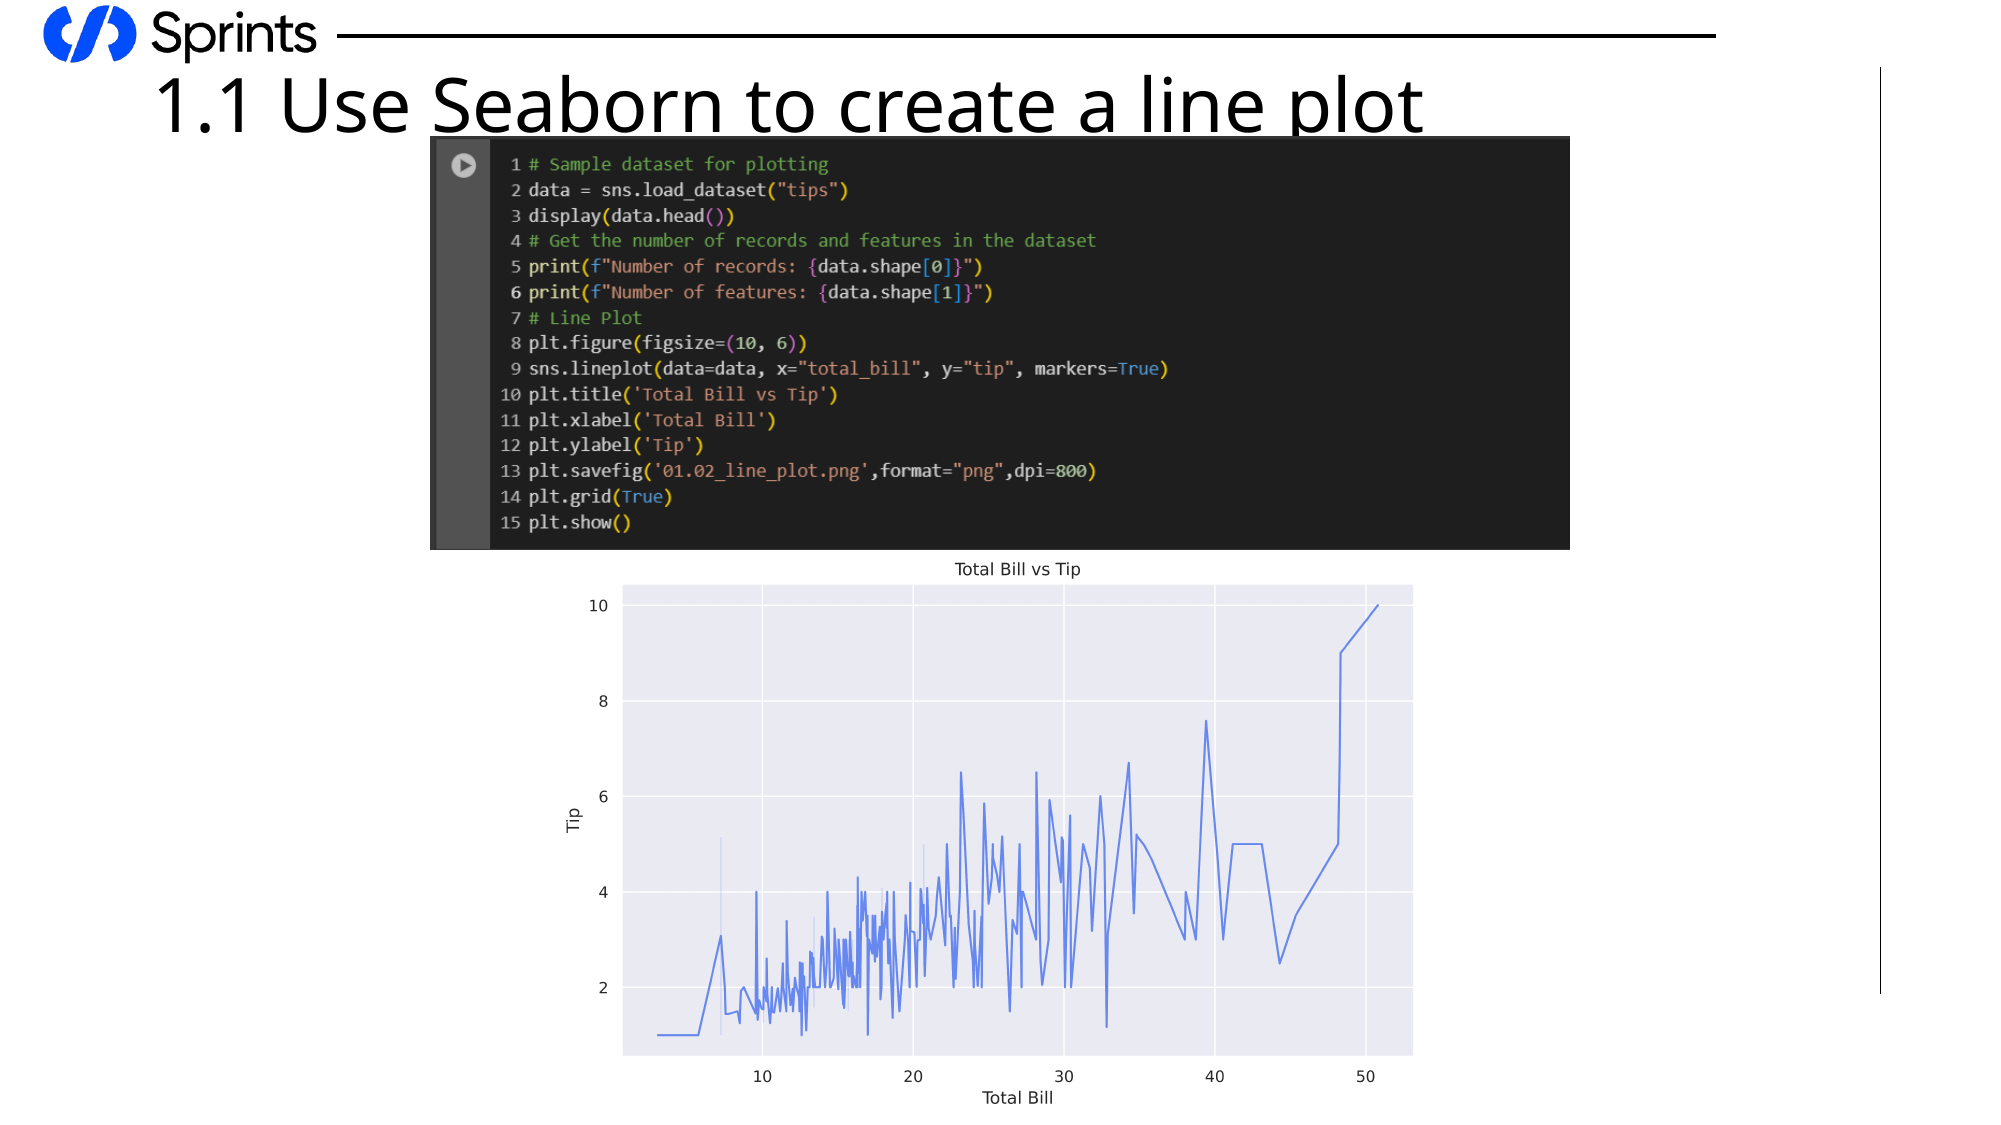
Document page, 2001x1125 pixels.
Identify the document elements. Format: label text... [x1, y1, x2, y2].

picture [40, 2, 320, 67]
title 1.1 Use Seaborn to create a line plot [137, 59, 1863, 157]
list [430, 136, 1570, 550]
picture [564, 552, 1436, 1108]
